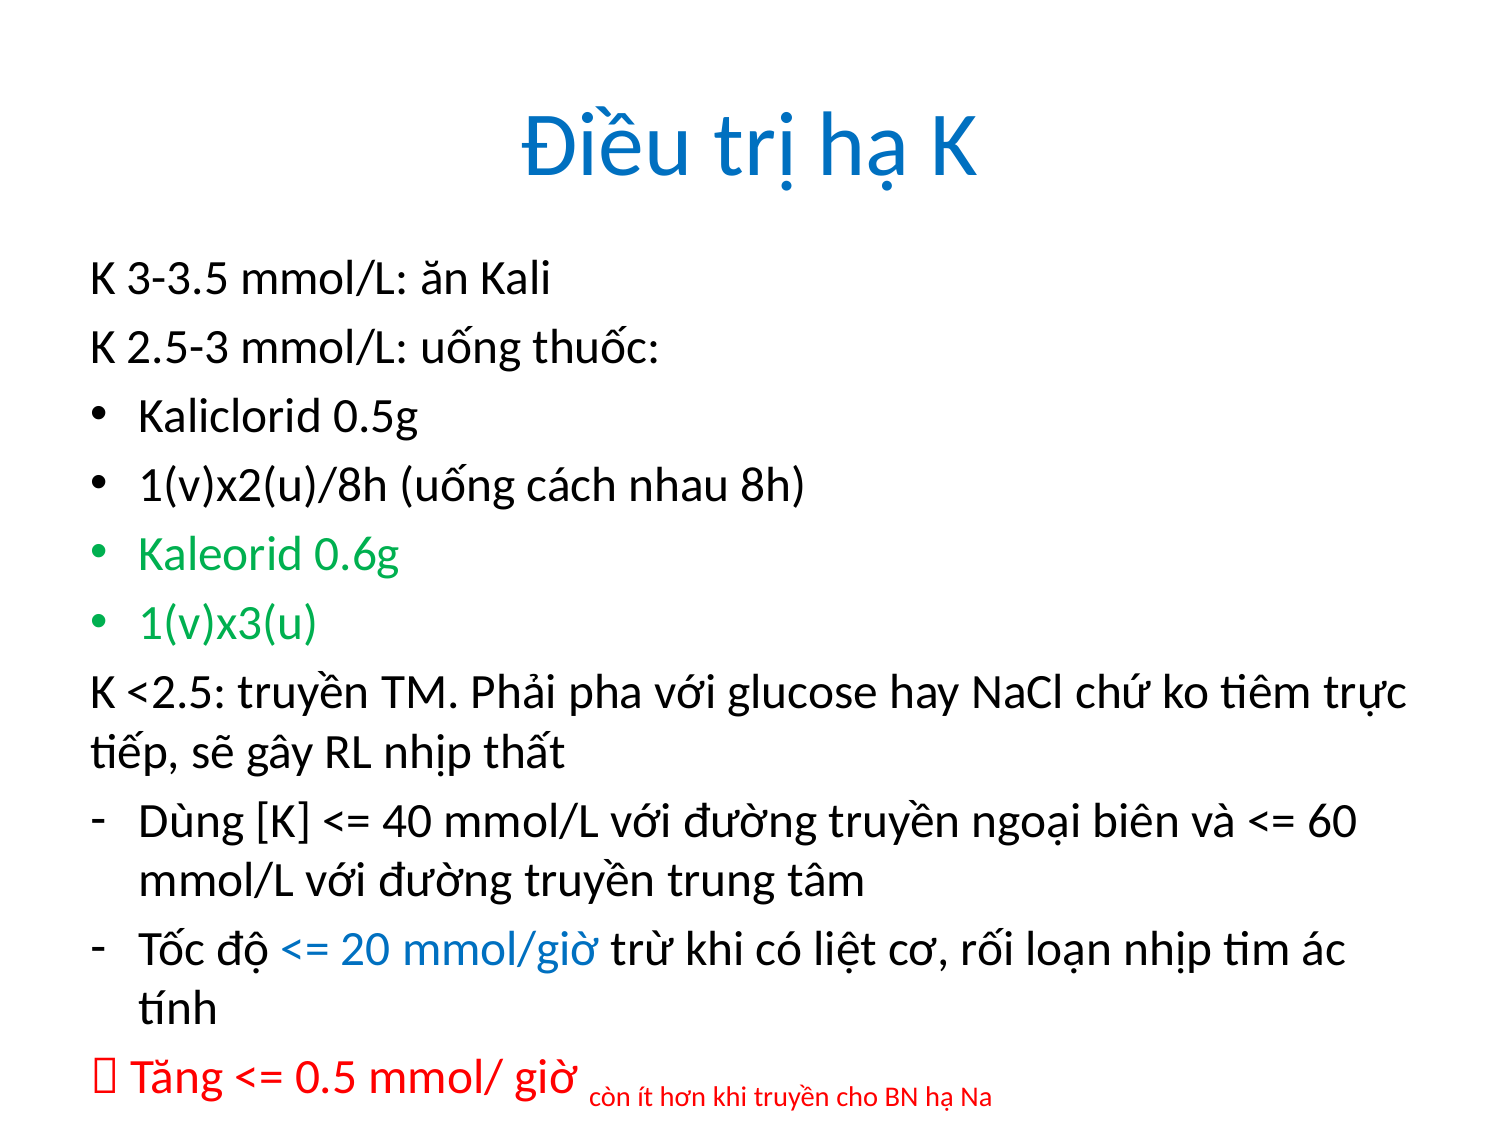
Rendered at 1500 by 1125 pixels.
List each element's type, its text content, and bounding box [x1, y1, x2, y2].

title Điều trị hạ K [75, 45, 1425, 233]
text_box K 3-3.5 mmol/L: ăn Kali K 2.5-3 mmol/L: uống thuốc: Kaliclorid 0.5g 1(v)x2(u)/8h (uống cách nhau 8h) Kaleorid 0.6g 1(v)x3(u) K <2.5: truyền TM. Phải pha với glucose hay NaCl chứ ko tiêm trực tiếp, sẽ gây RL nhịp thất Dùng [K] <= 40 mmol/L với đường truyền ngoại biên và <= 60 mmol/L với đường truyền trung tâm Tốc độ <= 20 mmol/giờ trừ khi có liệt cơ, rối loạn nhịp tim ác tính  Tăng <= 0.5 mmol/ giờ còn ít hơn khi truyền cho BN hạ Na [74, 237, 1425, 1125]
